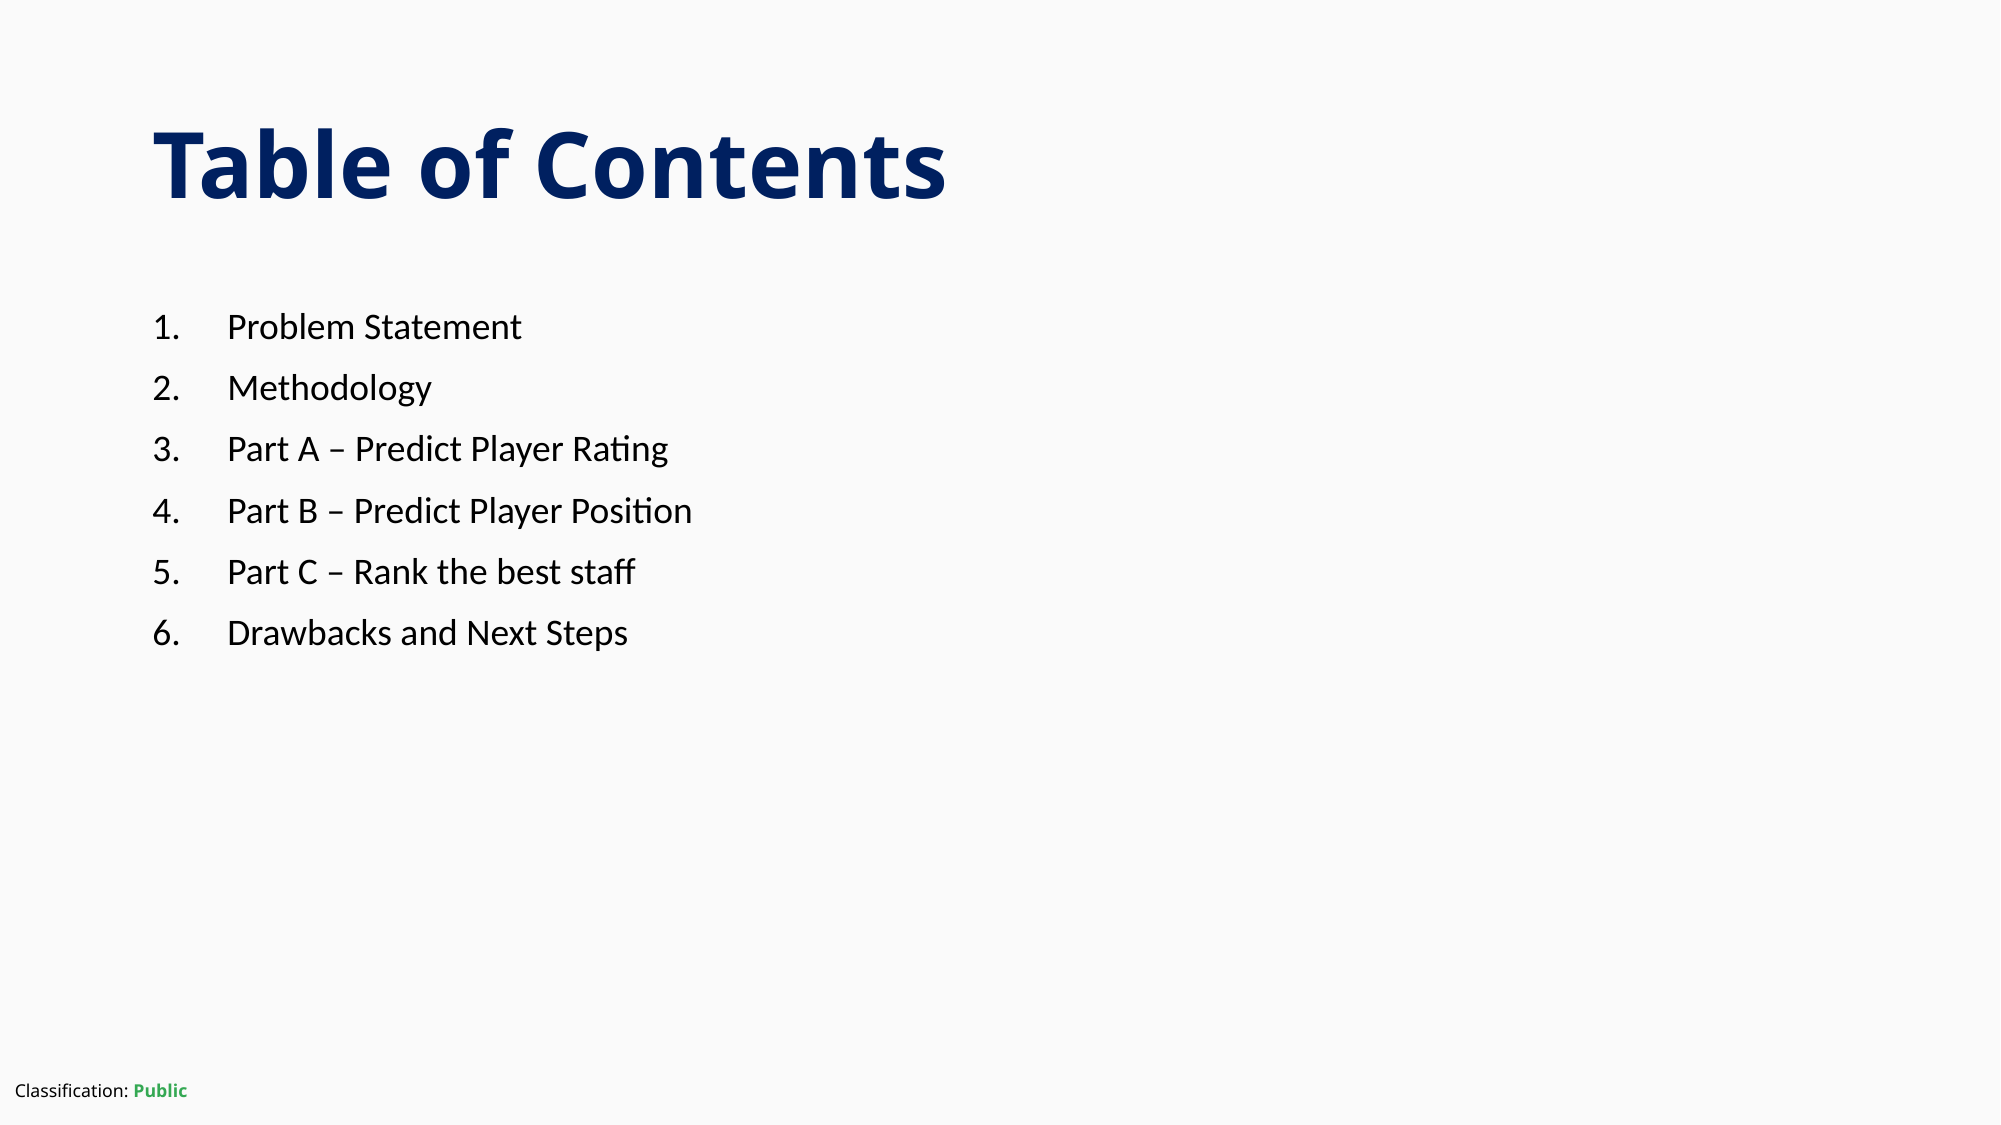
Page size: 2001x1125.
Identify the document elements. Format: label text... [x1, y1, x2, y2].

title Table of Contents [137, 59, 1863, 278]
list Problem Statement Methodology Part A – Predict Player Rating Part B – Predict Player Position Part C – Rank the best staff Drawbacks and Next Steps [137, 299, 1863, 1014]
